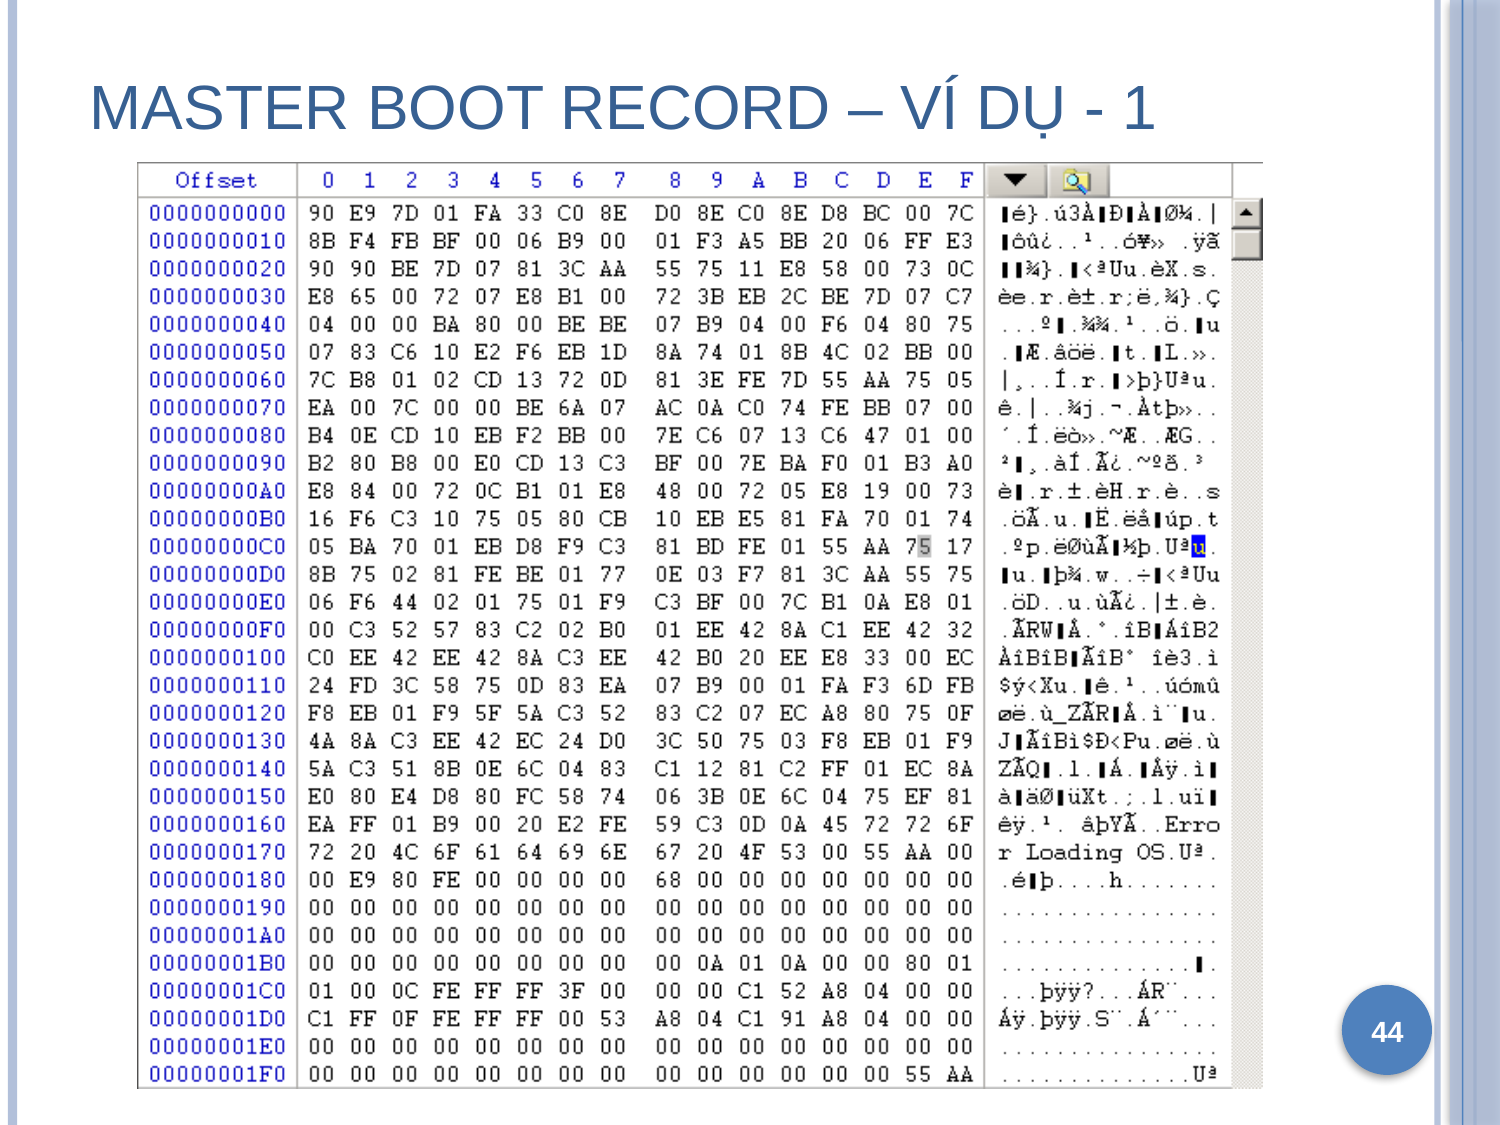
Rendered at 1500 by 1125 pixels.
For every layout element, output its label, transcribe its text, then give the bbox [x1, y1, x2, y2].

title Master Boot Record – Ví dụ - 1 [75, 45, 1338, 150]
picture [136, 161, 1263, 1089]
slide_number 44 [1337, 988, 1438, 1074]
